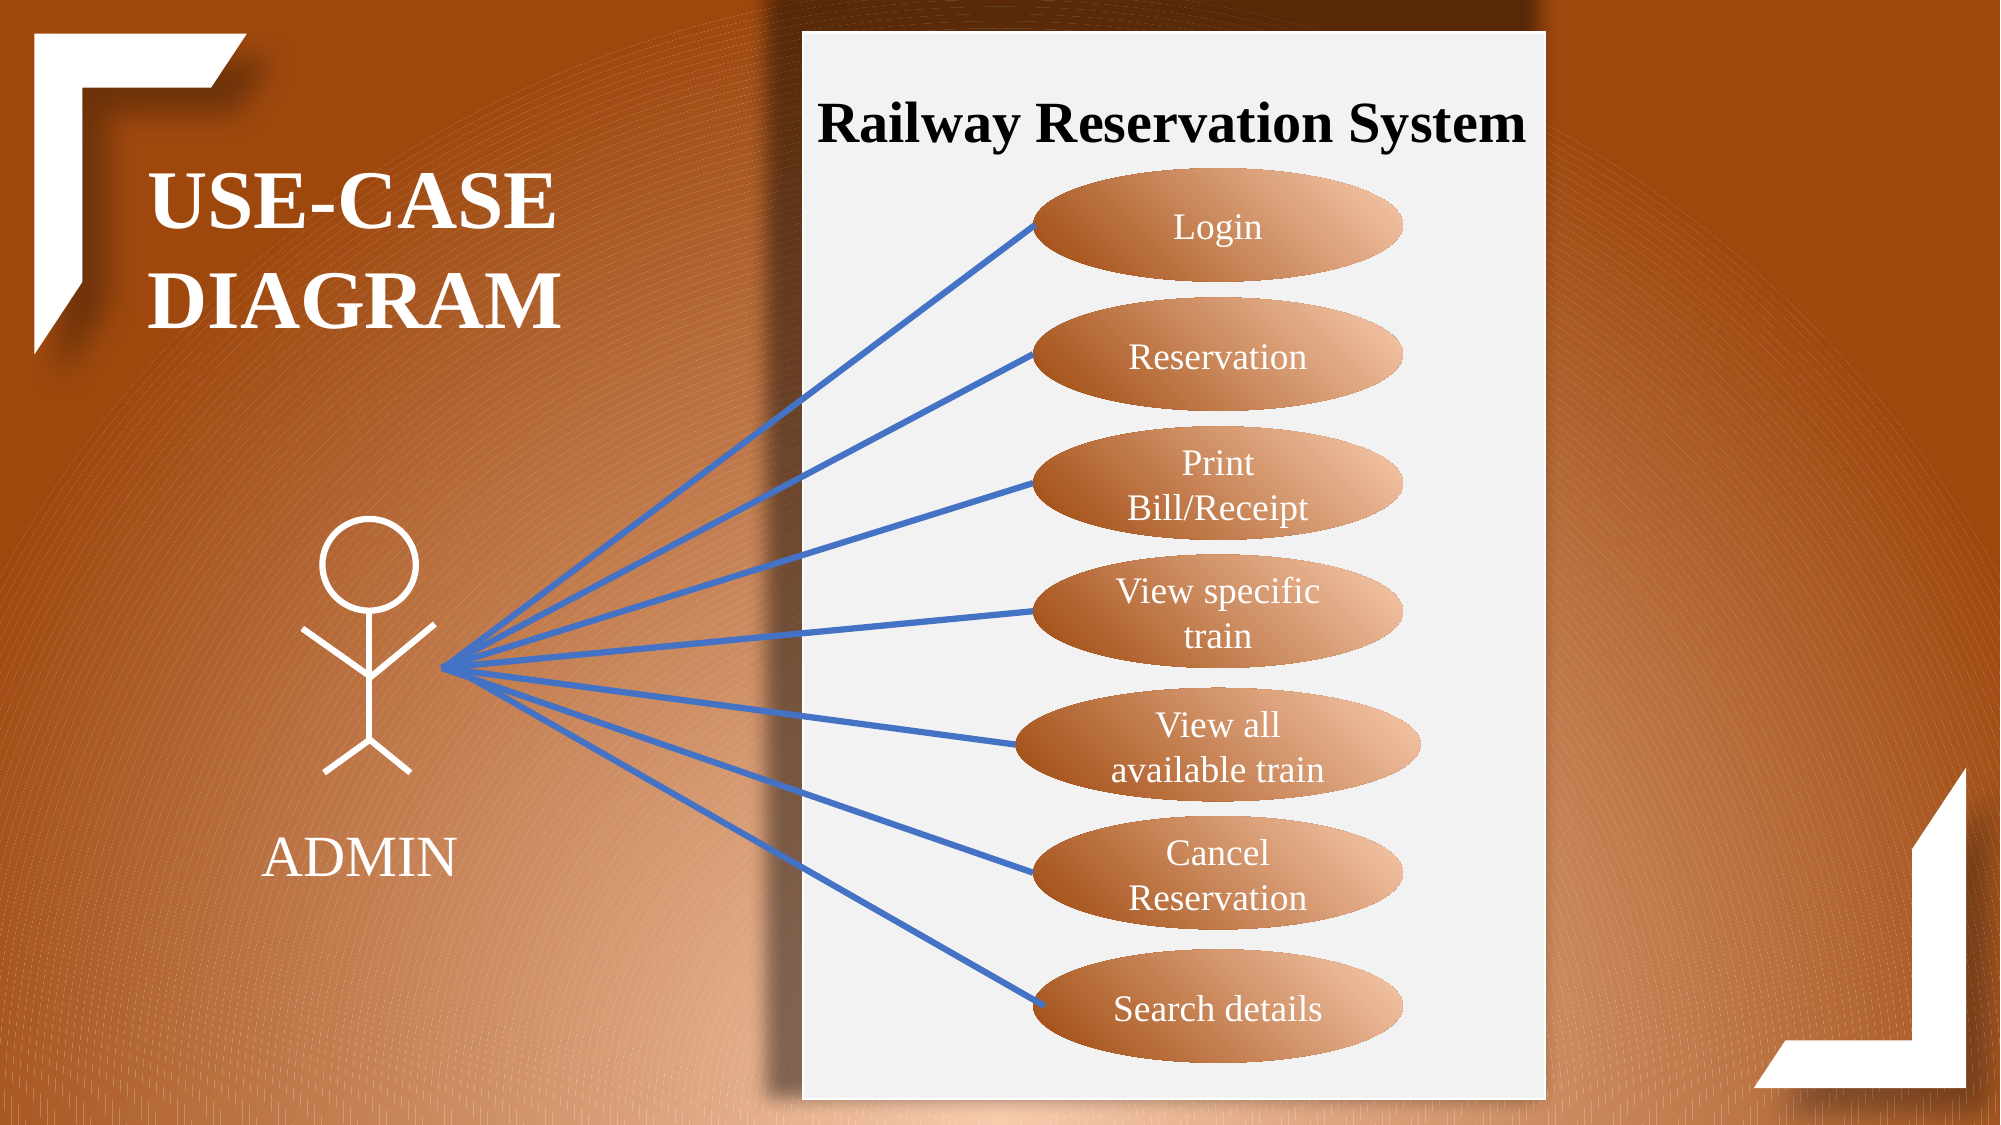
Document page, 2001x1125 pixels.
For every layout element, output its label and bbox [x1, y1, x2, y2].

text_box [132, 32, 1569, 1100]
text_box [33, 32, 132, 358]
text_box [1751, 763, 1968, 1090]
